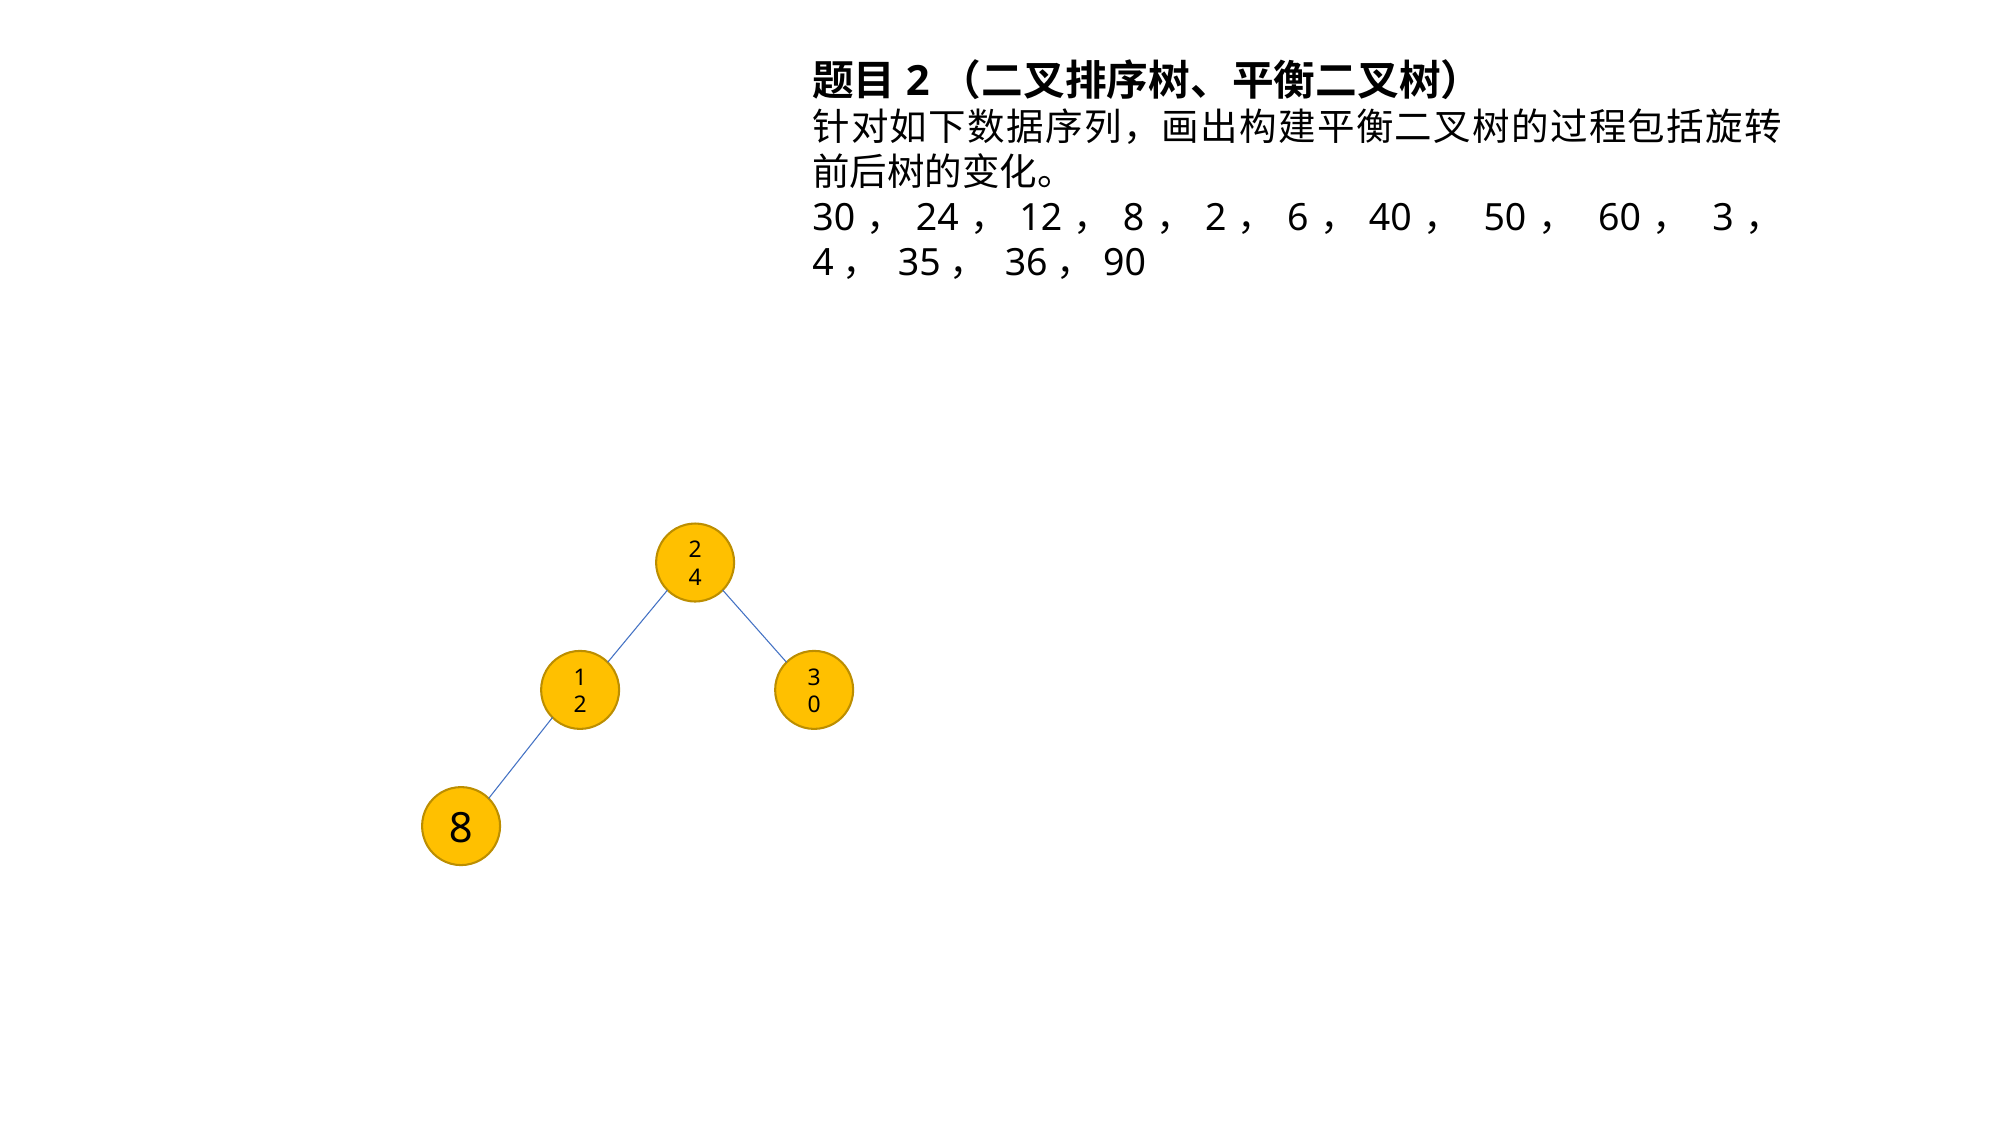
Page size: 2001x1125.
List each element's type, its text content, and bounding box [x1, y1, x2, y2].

text_box 8 [421, 786, 502, 867]
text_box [722, 590, 787, 663]
text_box 24 [655, 522, 736, 603]
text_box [607, 590, 668, 663]
text_box 12 [540, 649, 621, 730]
text_box 题目2（二叉排序树、平衡二叉树） 针对如下数据序列，画出构建平衡二叉树的过程包括旋转前后树的变化。 30，24，12，8，2，6，40， 50， 60， 3， 4， 35， 36，90 [797, 45, 1798, 291]
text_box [488, 717, 553, 799]
text_box 30 [774, 649, 855, 730]
